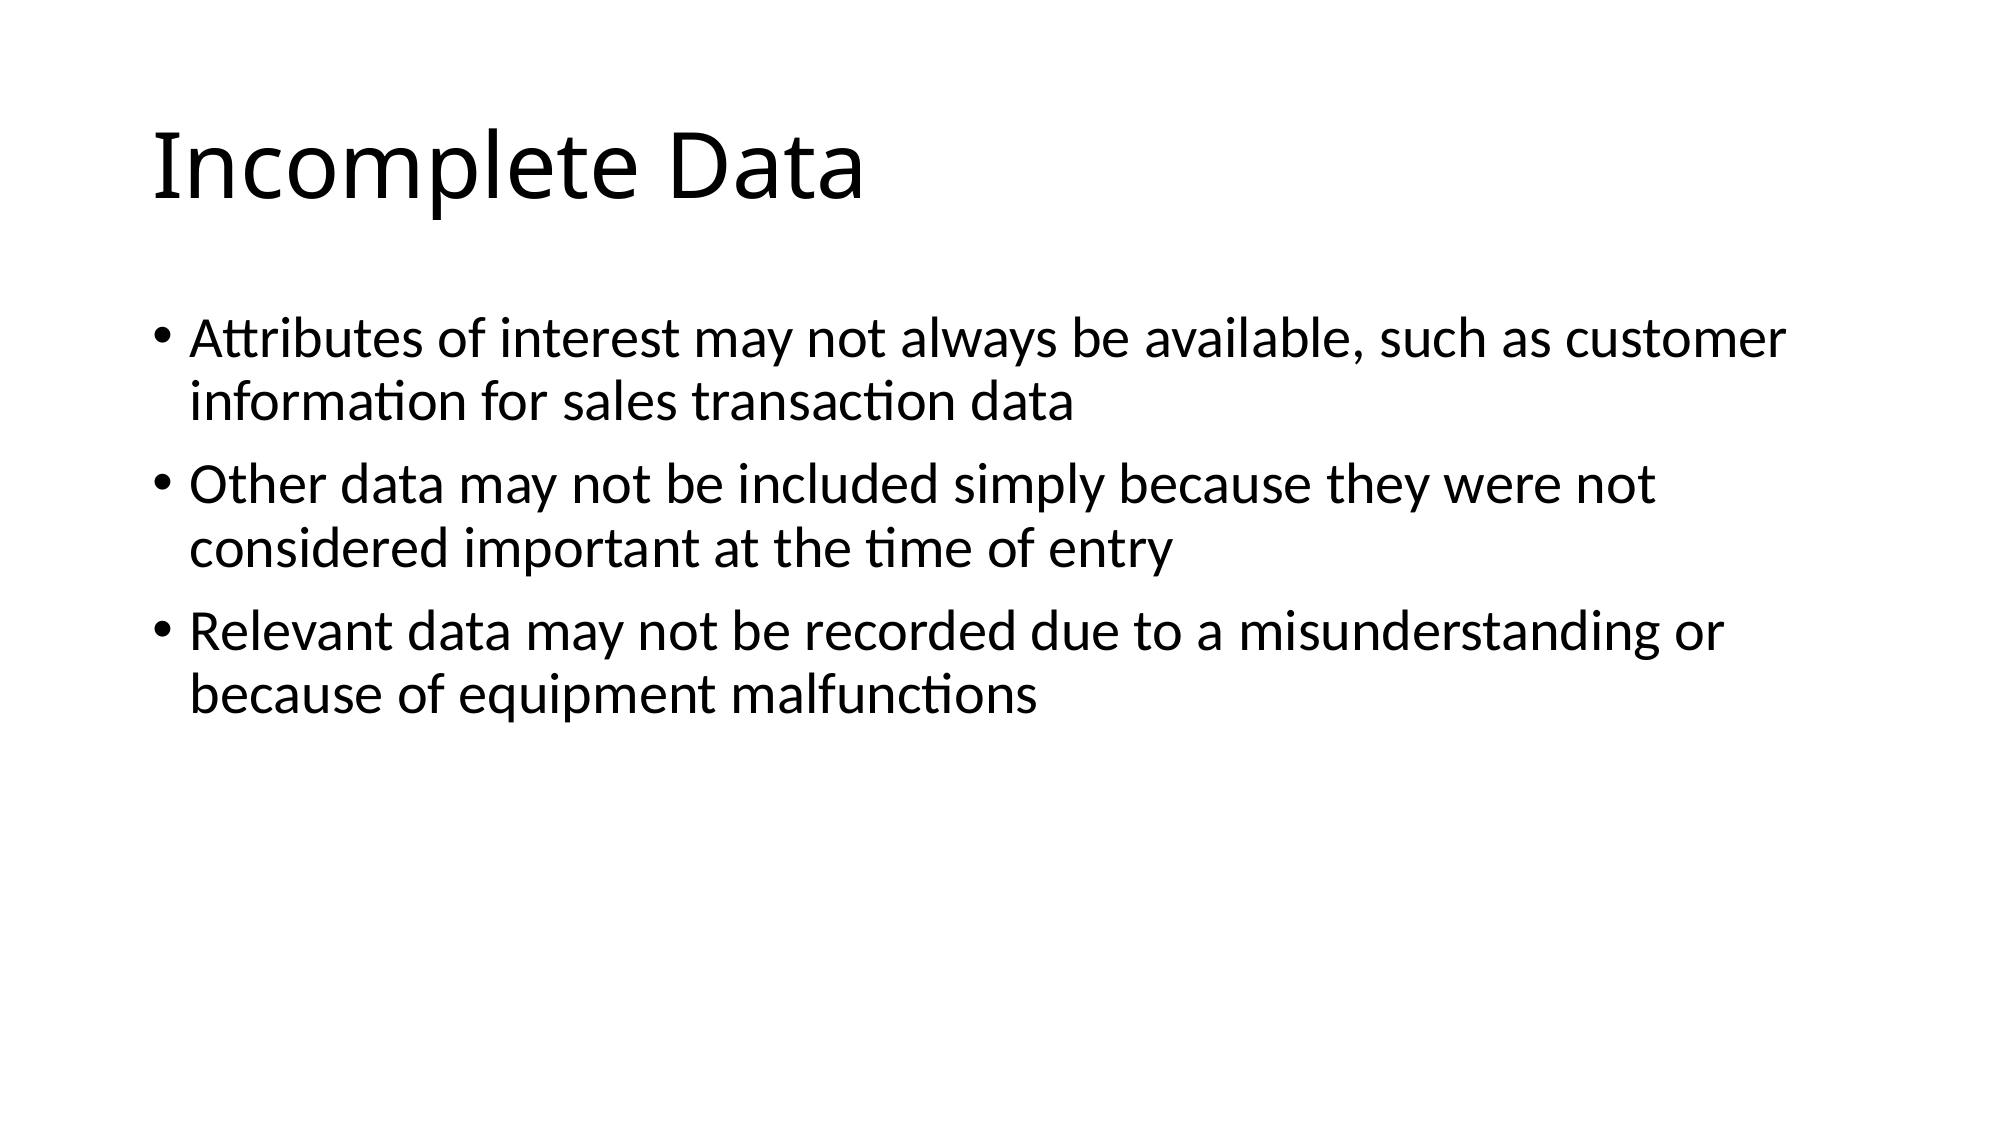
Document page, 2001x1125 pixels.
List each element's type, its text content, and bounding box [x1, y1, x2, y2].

list Attributes of interest may not always be available, such as customer information for sales transaction data Other data may not be included simply because they were not considered important at the time of entry Relevant data may not be recorded due to a misunderstanding or because of equipment malfunctions [137, 299, 1863, 1014]
title Incomplete Data [137, 59, 1863, 278]
